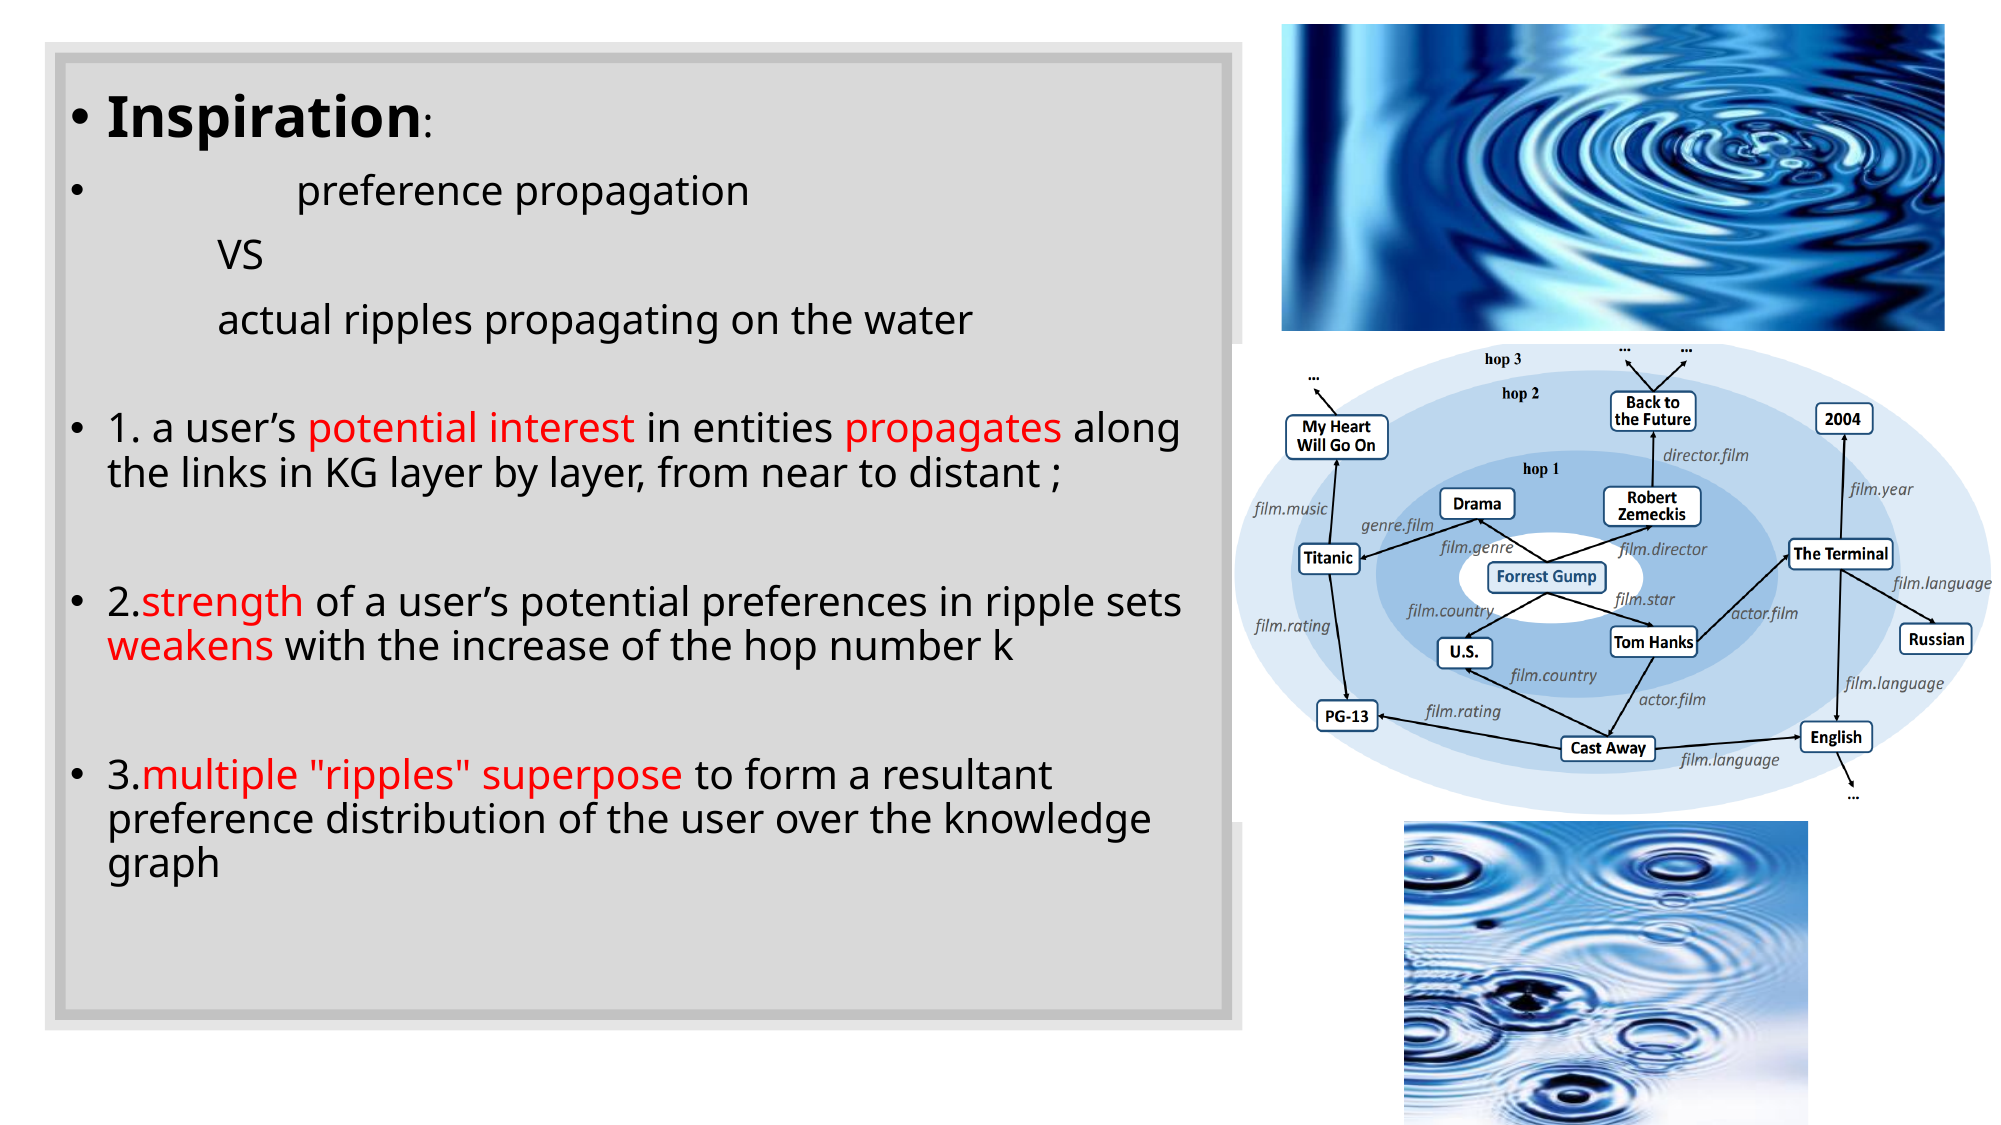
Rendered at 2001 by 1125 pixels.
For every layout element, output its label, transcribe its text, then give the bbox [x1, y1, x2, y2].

text_box [54, 52, 1233, 1021]
list Inspiration: preference propagation VS actual ripples propagating on the water 1. a user’s potential interest in entities propagates along the links in KG layer by layer, from near to distant ; 2.strength of a user’s potential preferences in ripple sets weakens with the increase of the hop number k 3.multiple "ripples" superpose to form a resultant preference distribution of the user over the knowledge graph [55, 80, 1215, 1026]
picture [1281, 24, 1945, 331]
picture [1168, 344, 2000, 1125]
